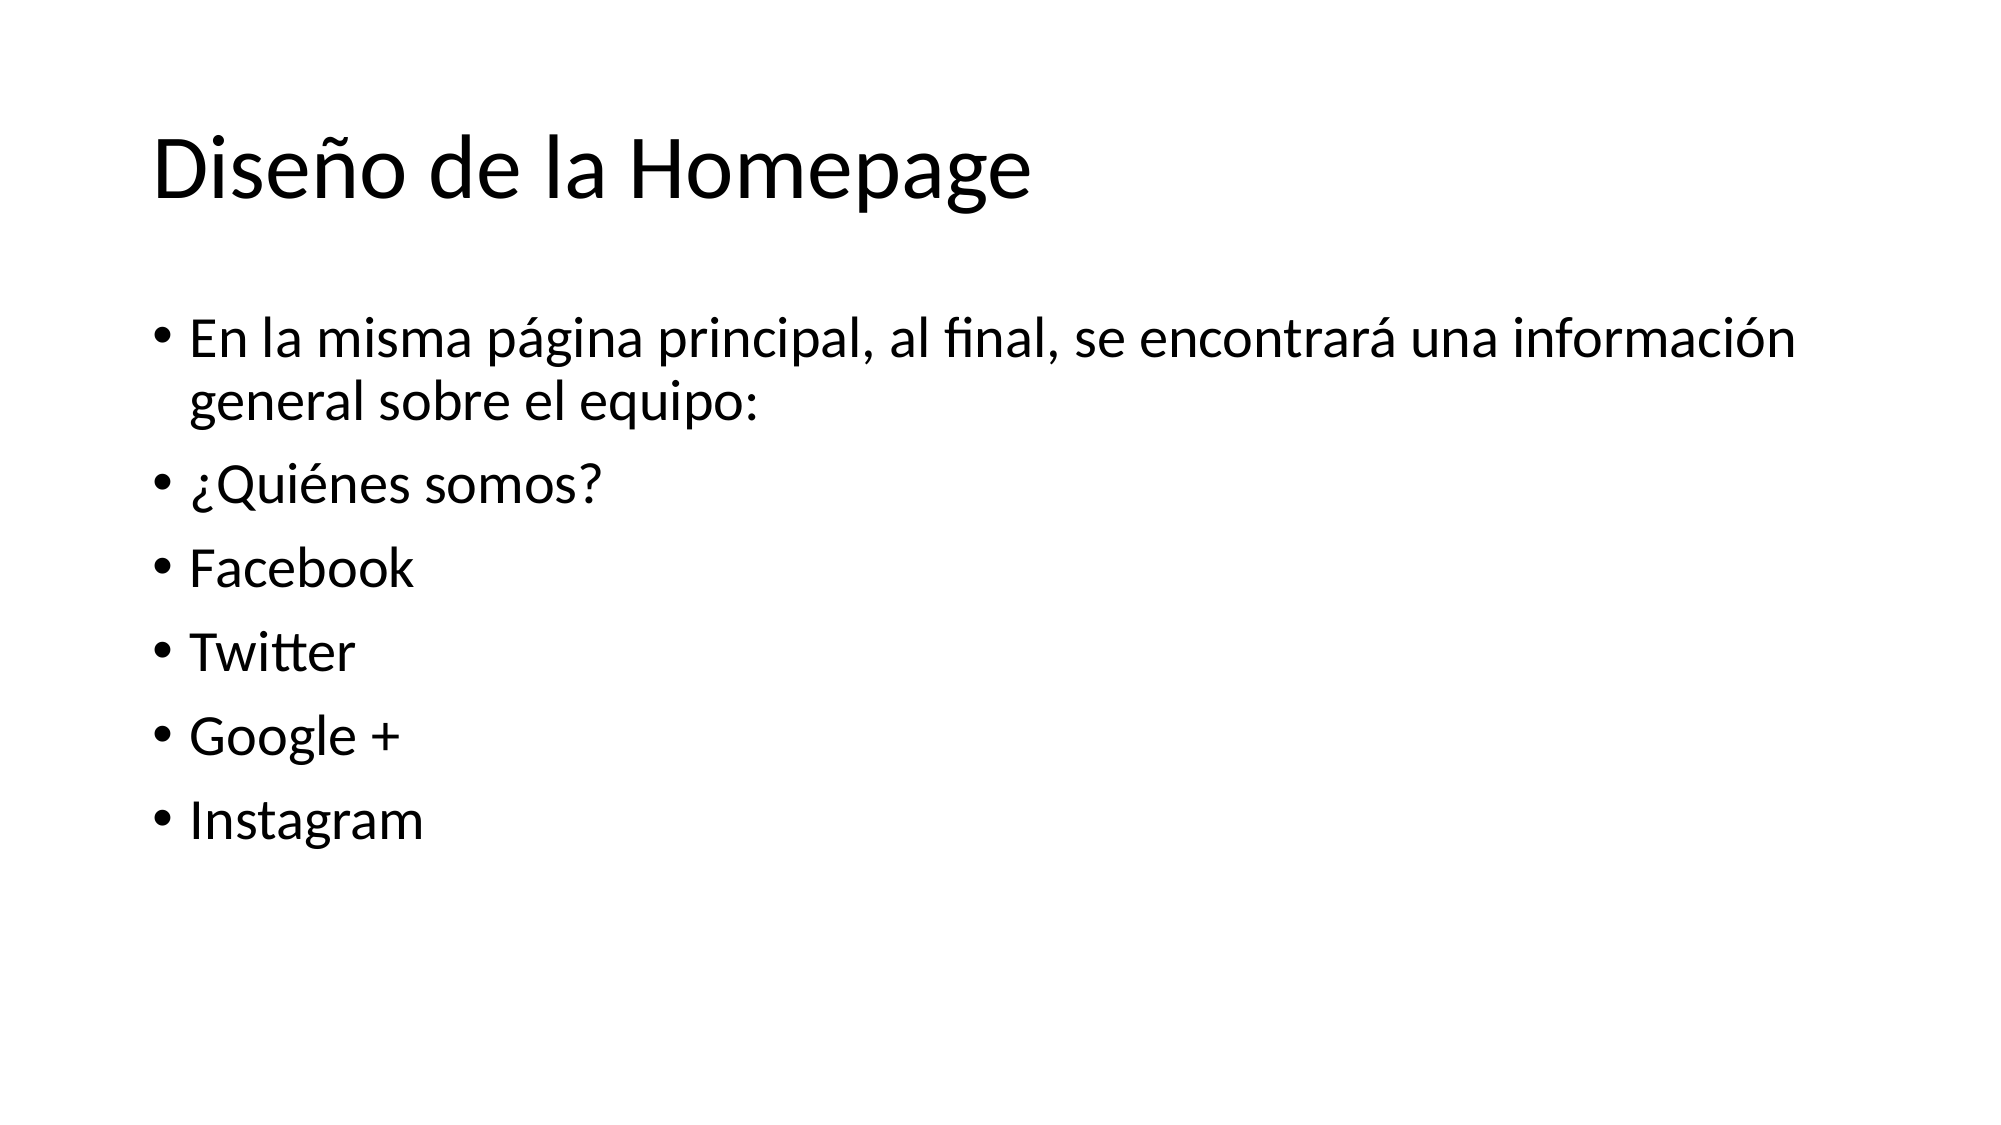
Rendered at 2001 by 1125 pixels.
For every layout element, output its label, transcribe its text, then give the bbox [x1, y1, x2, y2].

list En la misma página principal, al final, se encontrará una información general sobre el equipo: ¿Quiénes somos? Facebook Twitter Google + Instagram [137, 299, 1863, 1014]
title Diseño de la Homepage [137, 59, 1863, 278]
